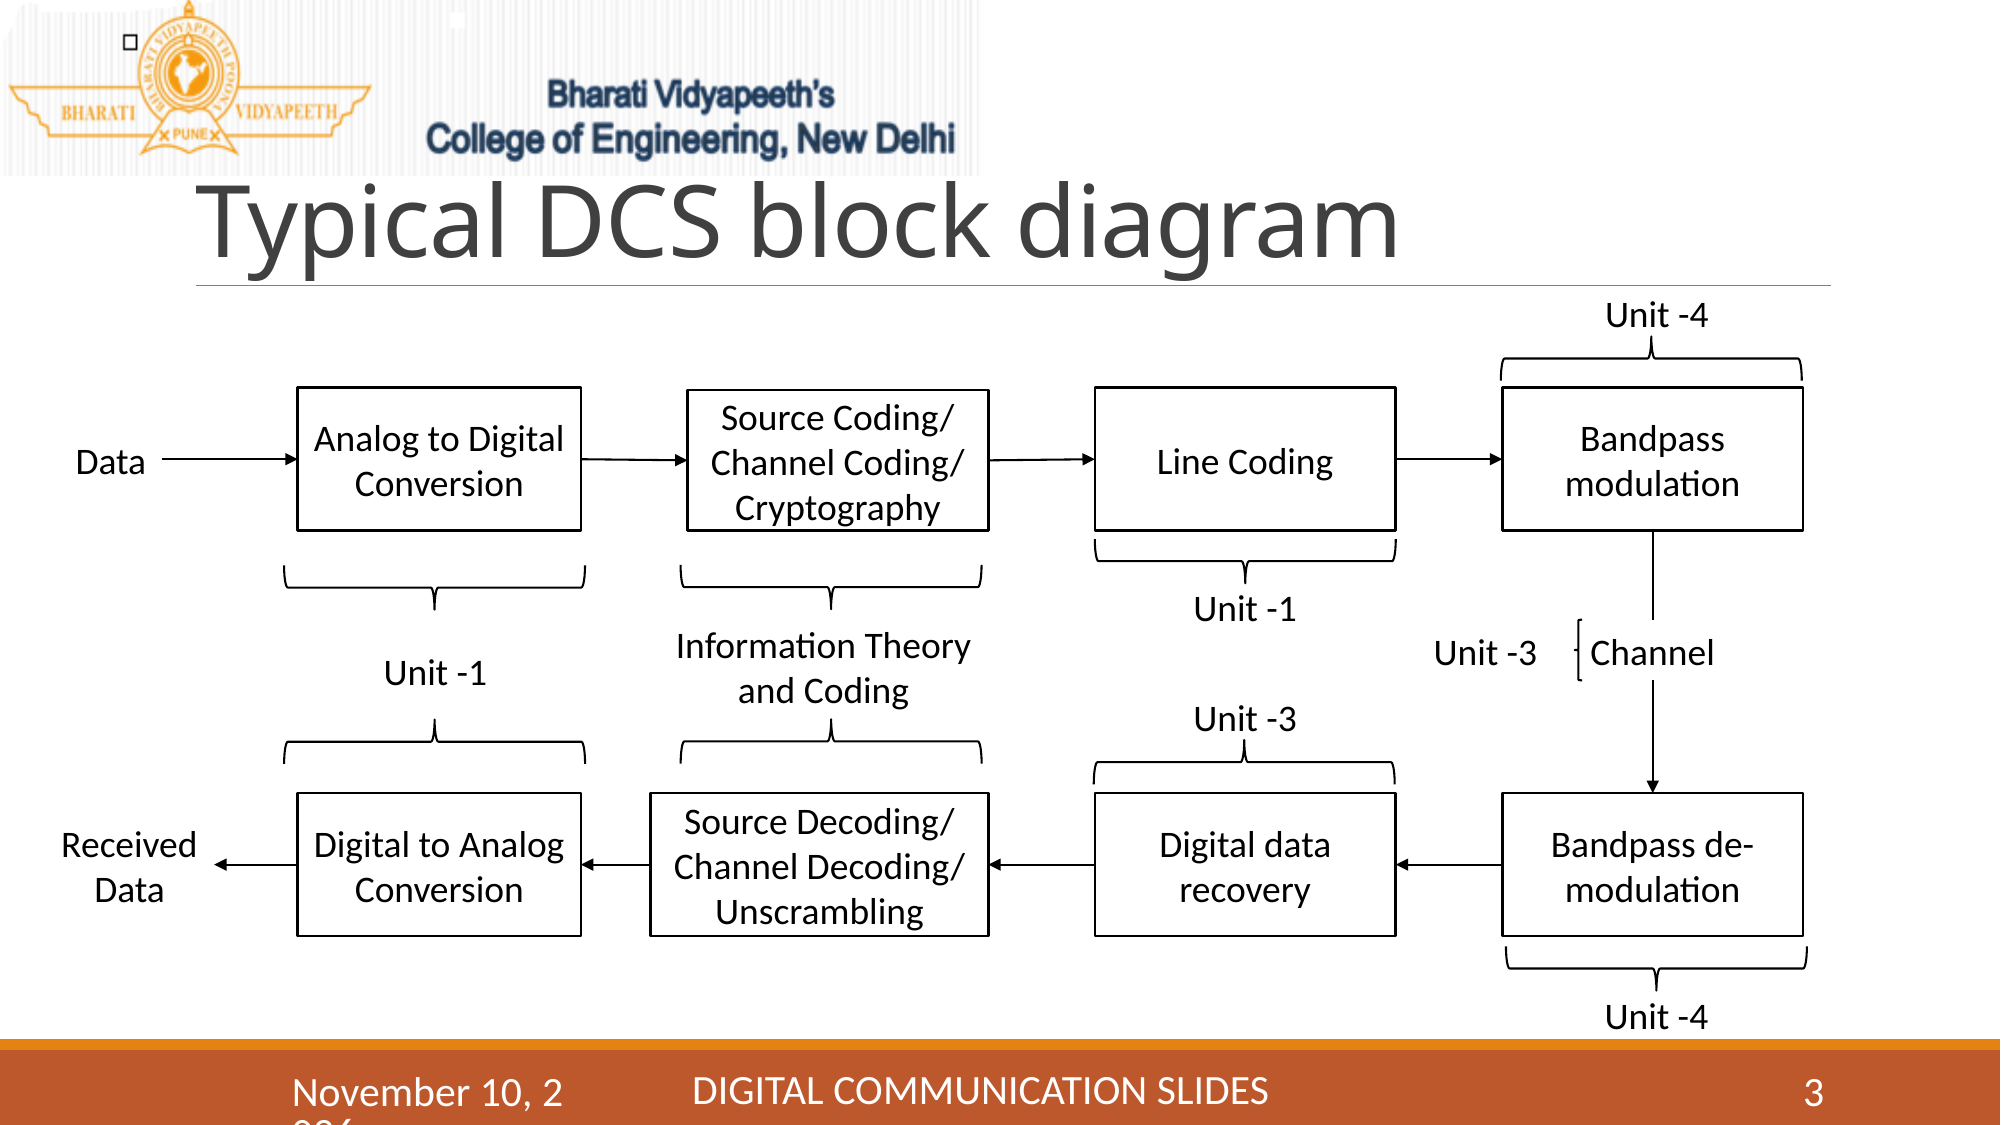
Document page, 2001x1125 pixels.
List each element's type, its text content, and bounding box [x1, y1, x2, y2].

text_box 20 July 2020 [276, 1059, 581, 1120]
text_box Source Coding/ Channel Coding/ Cryptography [686, 389, 990, 532]
text_box Unit -3 [1402, 598, 1578, 702]
text_box [679, 564, 983, 611]
text_box [283, 565, 587, 611]
text_box Analog to Digital Conversion [296, 386, 582, 532]
text_box [1504, 946, 1808, 970]
text_box Received Data [44, 792, 215, 937]
text_box [283, 723, 587, 764]
text_box Bandpass de-modulation [1501, 792, 1804, 937]
text_box Channel [1583, 620, 1649, 680]
text_box Data [59, 386, 163, 532]
text_box Line Coding [1094, 386, 1397, 532]
picture [0, 0, 982, 177]
text_box Unit -1 [352, 619, 527, 723]
text_box [1573, 618, 1583, 682]
text_box Source Decoding/ Channel Decoding/ Unscrambling [649, 792, 990, 937]
text_box Channel [1663, 620, 1730, 680]
text_box Digital data recovery [1094, 792, 1397, 937]
text_box [1499, 357, 1803, 381]
text_box Bandpass modulation [1501, 386, 1804, 532]
text_box Unit -4 [1573, 962, 1748, 1066]
text_box Unit -4 [1573, 261, 1749, 365]
text_box [1092, 761, 1396, 785]
text_box Digital to Analog Conversion [296, 792, 582, 937]
text_box [679, 718, 983, 764]
text_box [1093, 539, 1397, 563]
title Typical DCS block diagram [180, 47, 1830, 285]
text_box Information Theory and Coding [654, 614, 994, 718]
text_box Unit -3 [1162, 664, 1337, 768]
text_box Unit -1 [1162, 555, 1337, 659]
text_box Digital Communication Slides [669, 1057, 1292, 1118]
slide_number 3 [1624, 1059, 1840, 1120]
